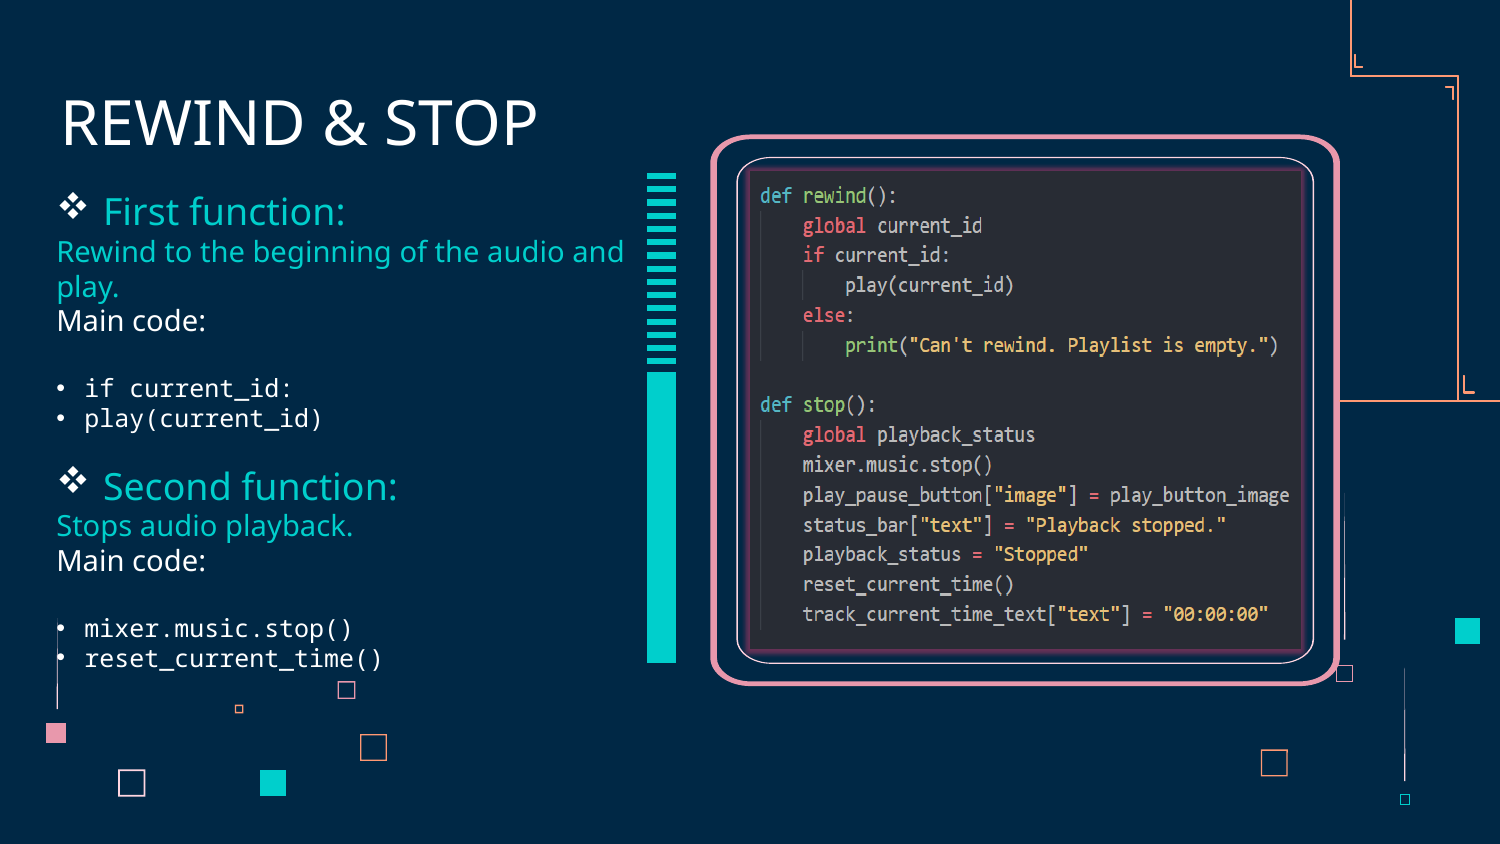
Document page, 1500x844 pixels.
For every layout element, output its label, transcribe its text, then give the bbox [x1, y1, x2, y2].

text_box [1339, 0, 1500, 402]
title REWIND & STOP [45, 67, 651, 173]
list First function: Rewind to the beginning of the audio and play. Main code: if current_id: play(current_id) Second function: Stops audio playback. Main code: mixer.music.stop() reset_current_time() [41, 172, 647, 765]
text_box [646, 134, 1341, 687]
picture [749, 171, 1301, 650]
